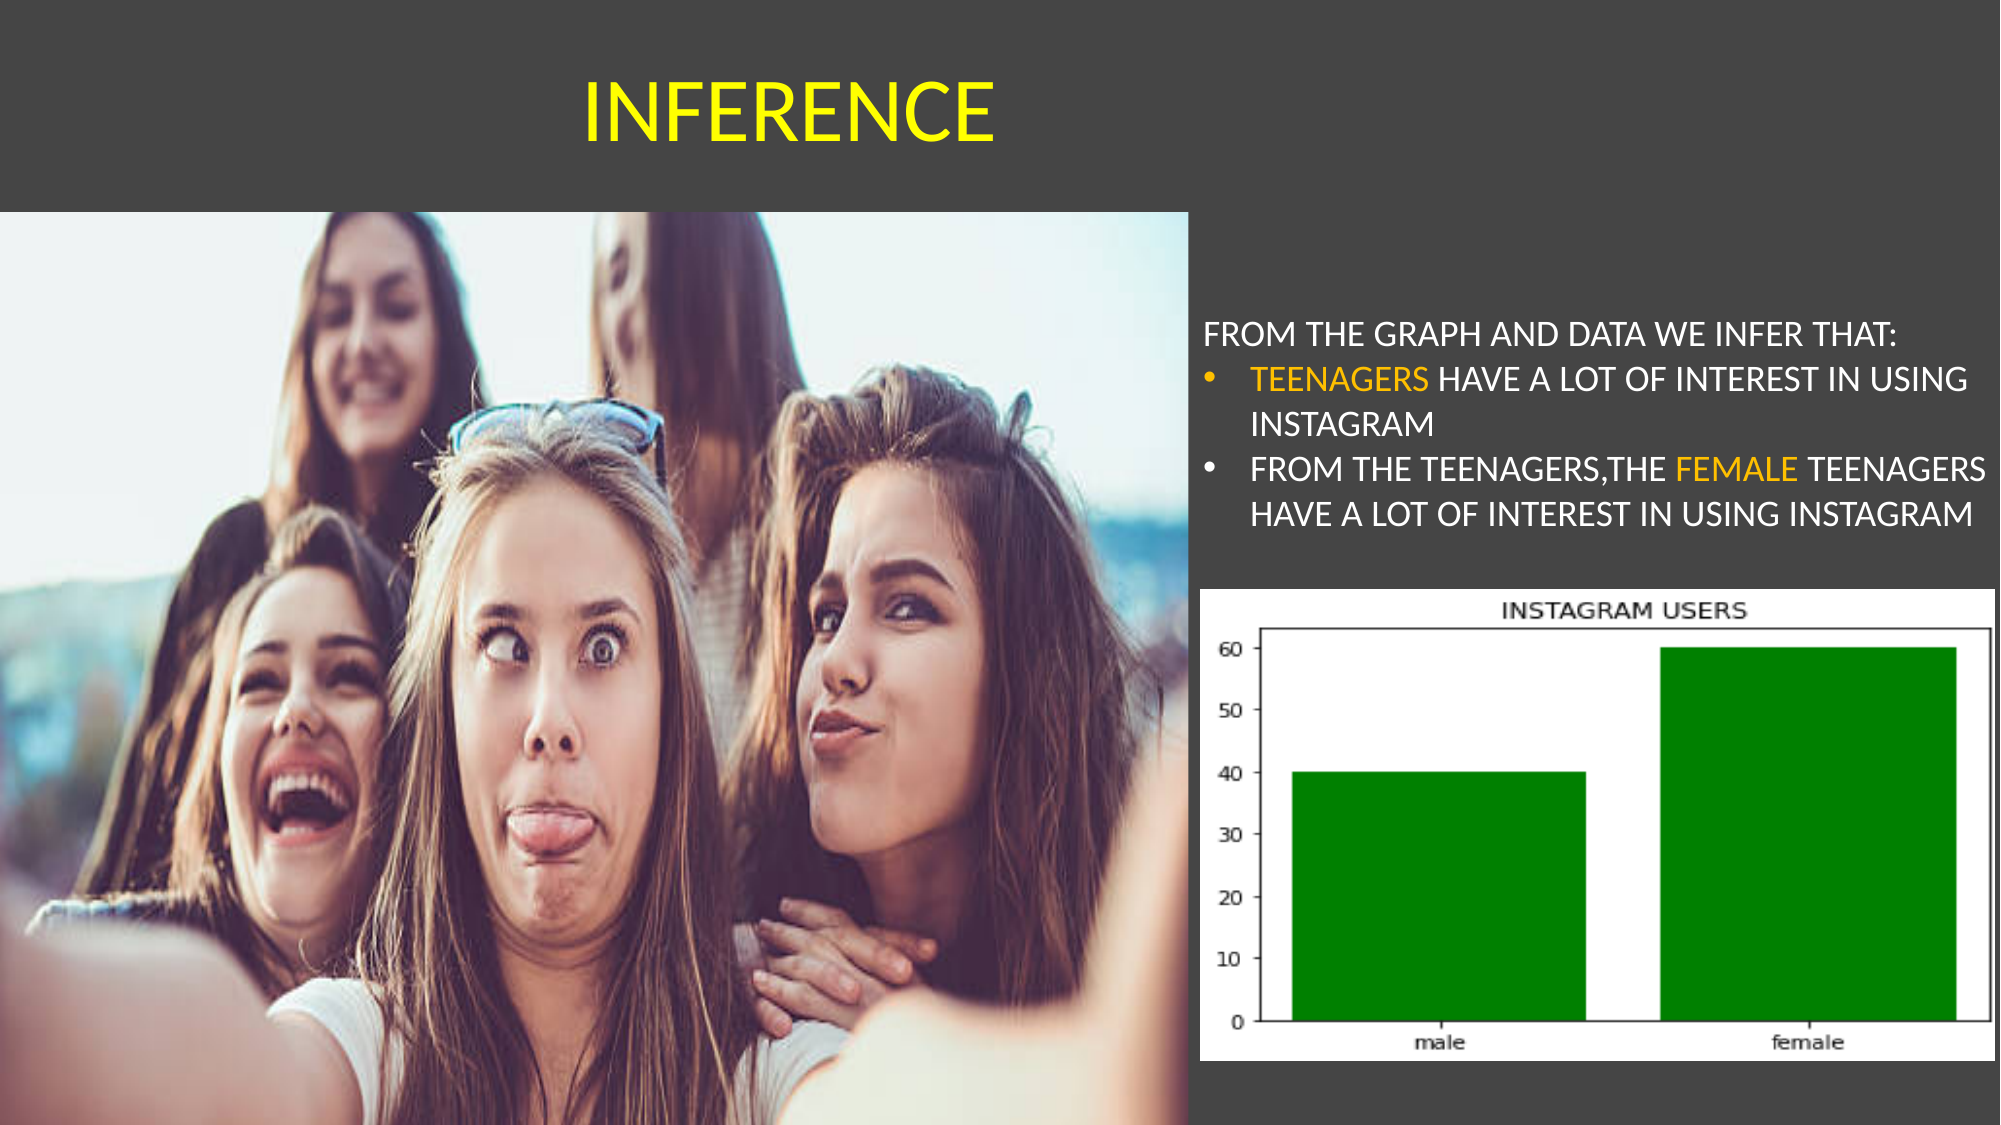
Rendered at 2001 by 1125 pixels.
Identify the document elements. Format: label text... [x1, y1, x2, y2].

text_box INFERENCE [566, 42, 1489, 167]
picture [0, 212, 1189, 1125]
text_box FROM THE GRAPH AND DATA WE INFER THAT: TEENAGERS HAVE A LOT OF INTEREST IN USING INSTAGRAM FROM THE TEENAGERS,THE FEMALE TEENAGERS HAVE A LOT OF INTEREST IN USING INSTAGRAM [1189, 301, 2000, 587]
picture [1200, 589, 1995, 1061]
